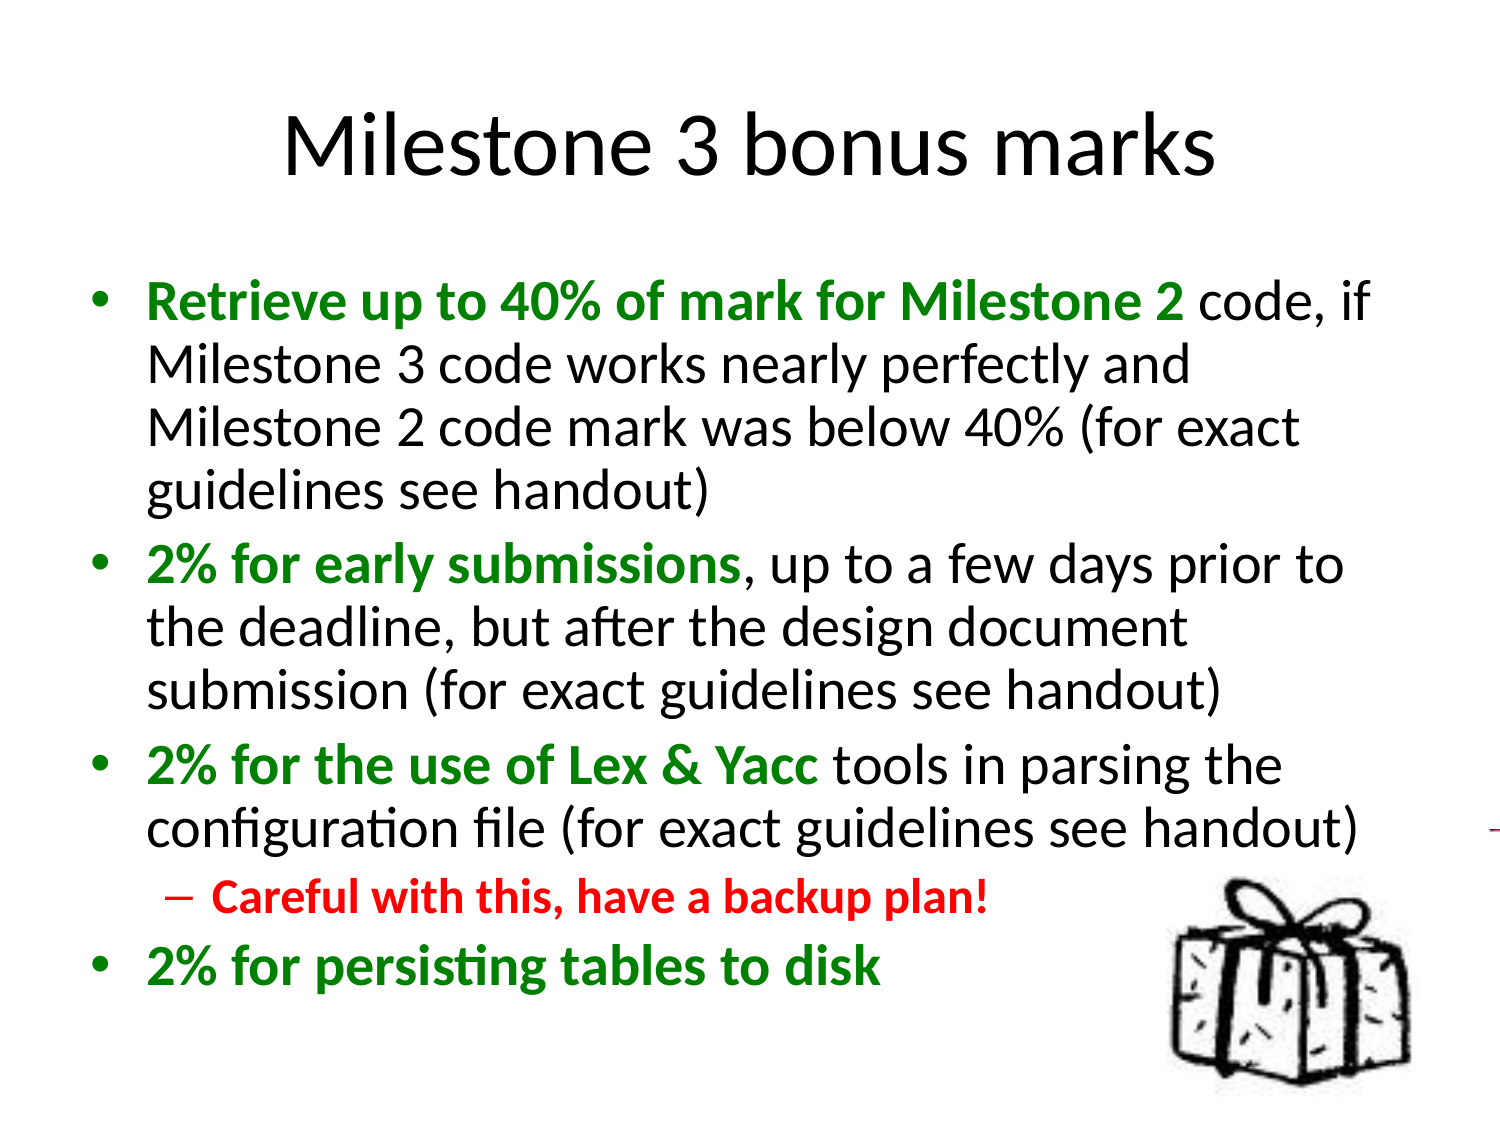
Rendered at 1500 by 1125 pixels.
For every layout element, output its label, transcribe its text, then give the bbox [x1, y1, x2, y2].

title Milestone 3 bonus marks [74, 44, 1426, 233]
picture [1127, 829, 1500, 1125]
list Retrieve up to 40% of mark for Milestone 2 code, if Milestone 3 code works nearly perfectly and Milestone 2 code mark was below 40% (for exact guidelines see handout) 2% for early submissions, up to a few days prior to the deadline, but after the design document submission (for exact guidelines see handout) 2% for the use of Lex & Yacc tools in parsing the configuration file (for exact guidelines see handout) Careful with this, have a backup plan! 2% for persisting tables to disk [74, 262, 1426, 1006]
